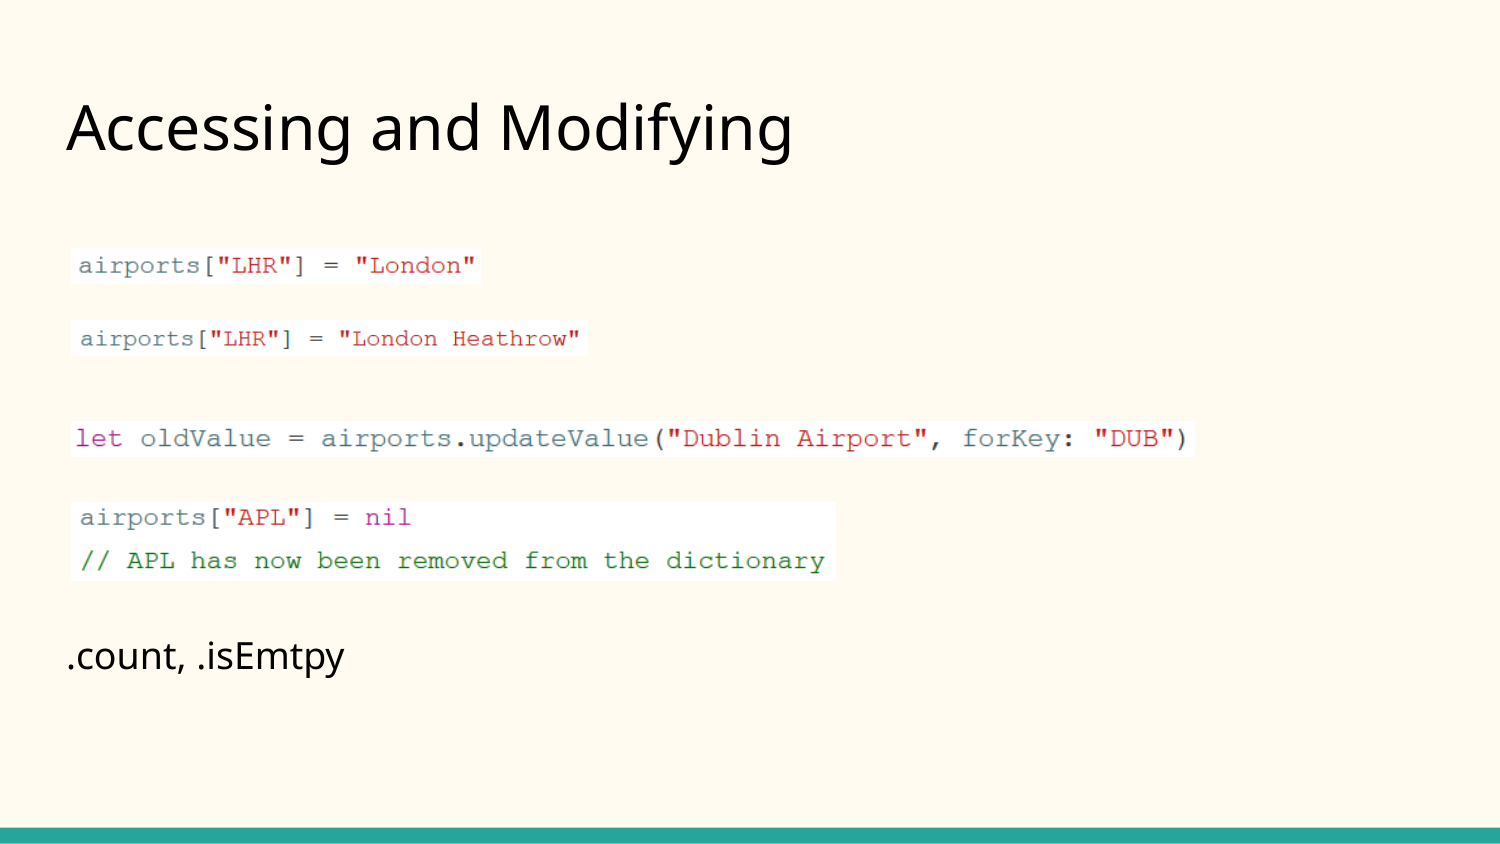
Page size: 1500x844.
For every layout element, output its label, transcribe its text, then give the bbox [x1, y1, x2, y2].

picture [70, 502, 836, 581]
list .count, .isEmtpy [51, 192, 1449, 750]
picture [70, 248, 481, 284]
picture [70, 320, 588, 356]
title Accessing and Modifying [51, 72, 1449, 174]
picture [70, 421, 1196, 458]
